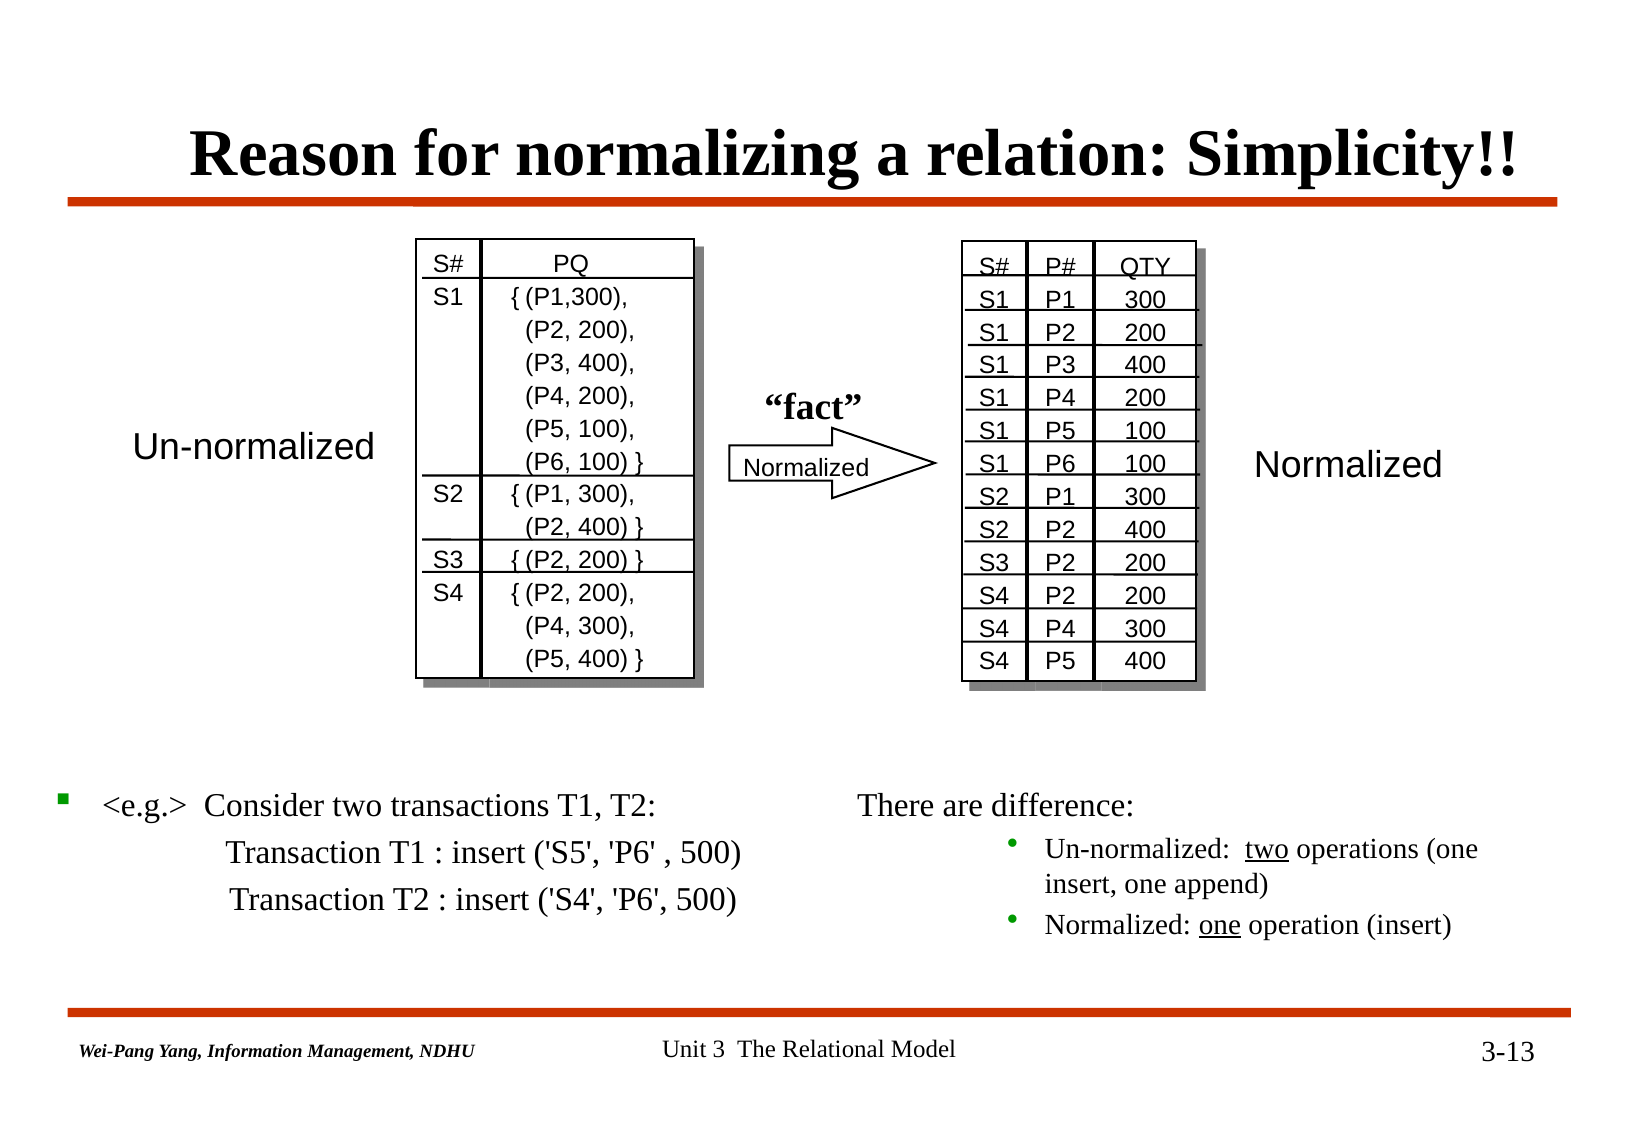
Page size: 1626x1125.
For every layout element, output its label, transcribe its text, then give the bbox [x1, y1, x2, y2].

text_box There are difference: Un-normalized: two operations (one insert, one append) Normalized: one operation (insert) [767, 727, 1524, 1109]
footer Unit 3 The Relational Model [555, 1025, 1070, 1100]
text_box Un-normalized [117, 414, 391, 475]
text_box Normalized [1239, 432, 1458, 493]
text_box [415, 238, 1203, 681]
text_box Reason for normalizing a relation: Simplicity!! [80, 101, 1557, 197]
list <e.g.> Consider two transactions T1, T2: Transaction T1 : insert ('S5', 'P6' , 500) Transaction T2 : insert ('S4', 'P6', 500) [0, 727, 767, 1109]
